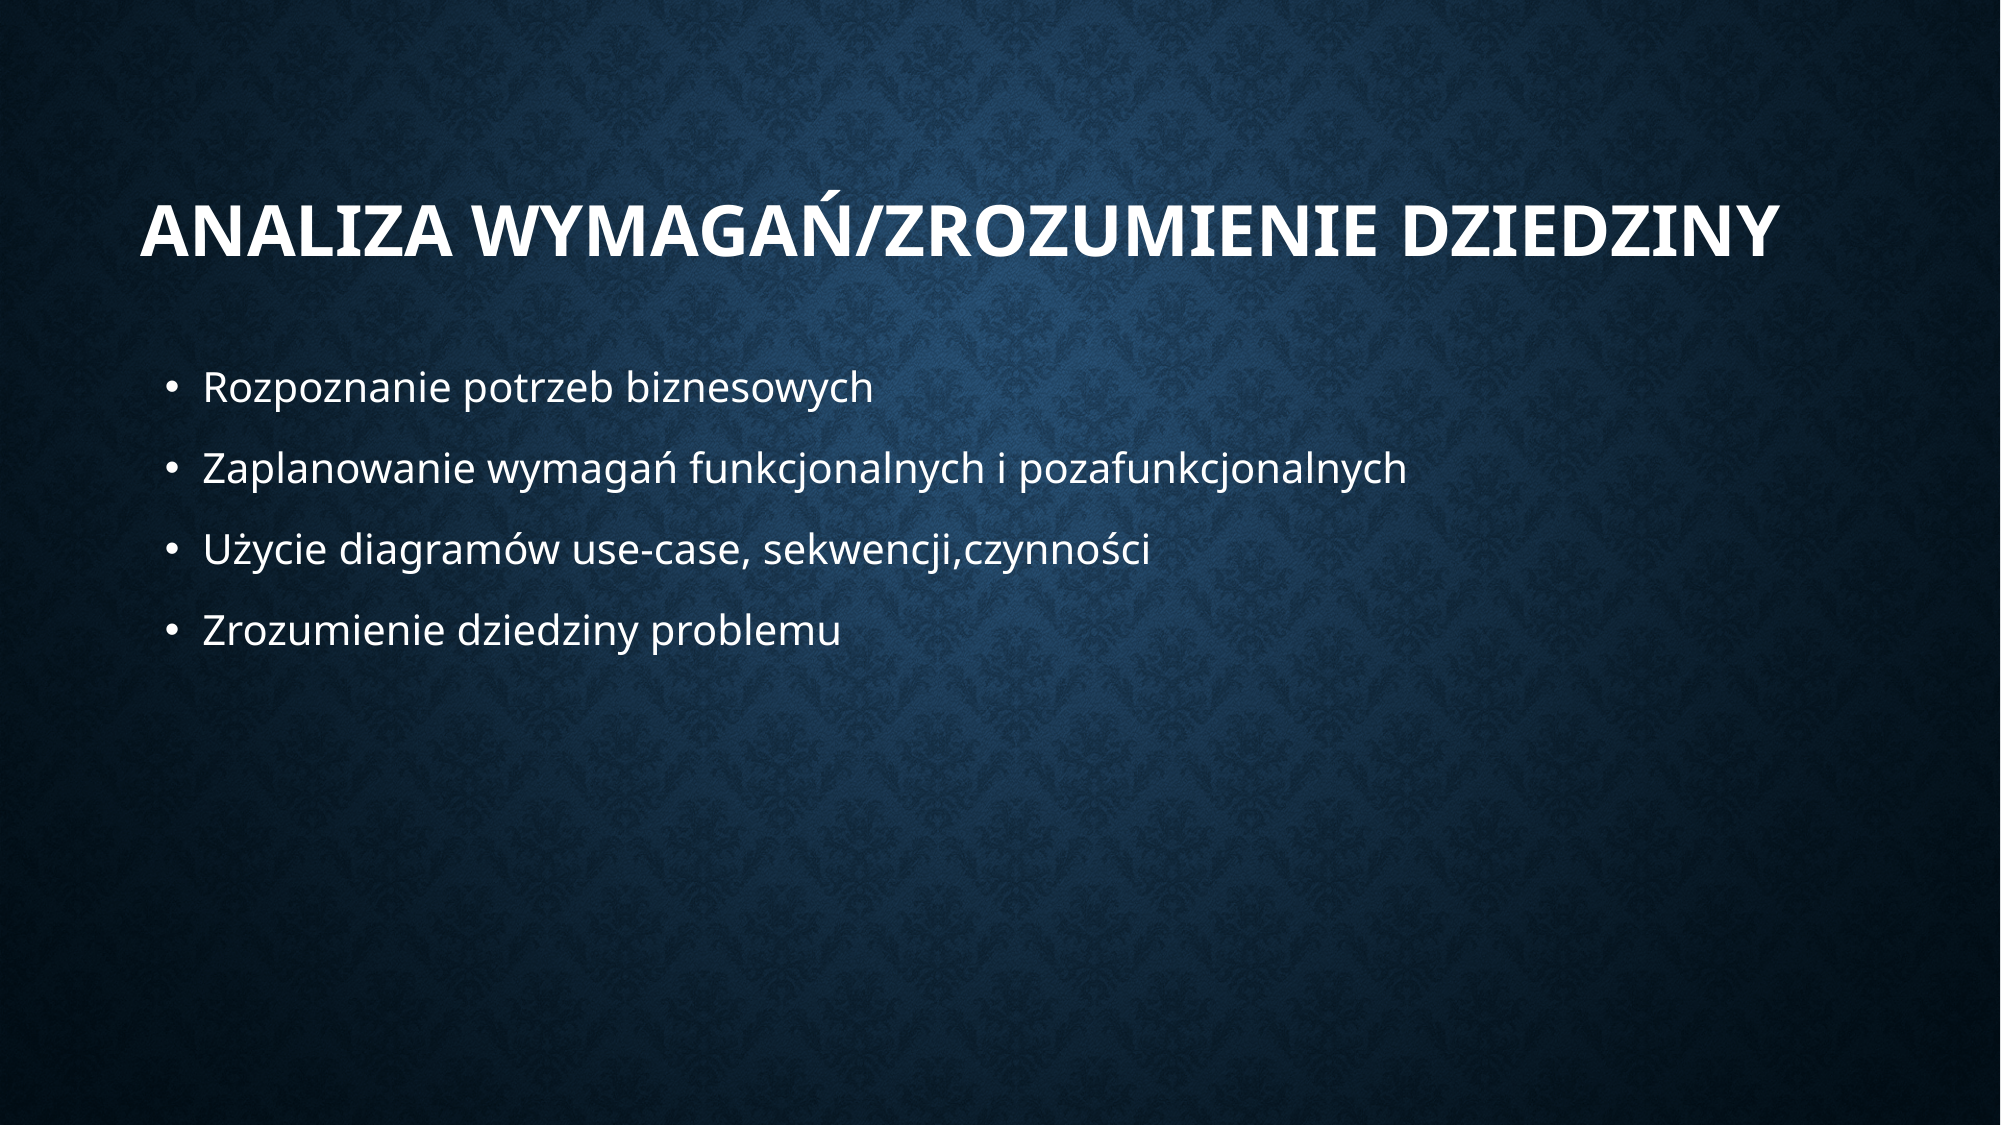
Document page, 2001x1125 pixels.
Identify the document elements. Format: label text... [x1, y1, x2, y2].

list Rozpoznanie potrzeb biznesowych Zaplanowanie wymagań funkcjonalnych i pozafunkcjonalnych Użycie diagramów use-case, sekwencji,czynności Zrozumienie dziedziny problemu [149, 343, 1849, 950]
title Analiza Wymagań/zrozumienie dziedziny [74, 99, 1849, 368]
